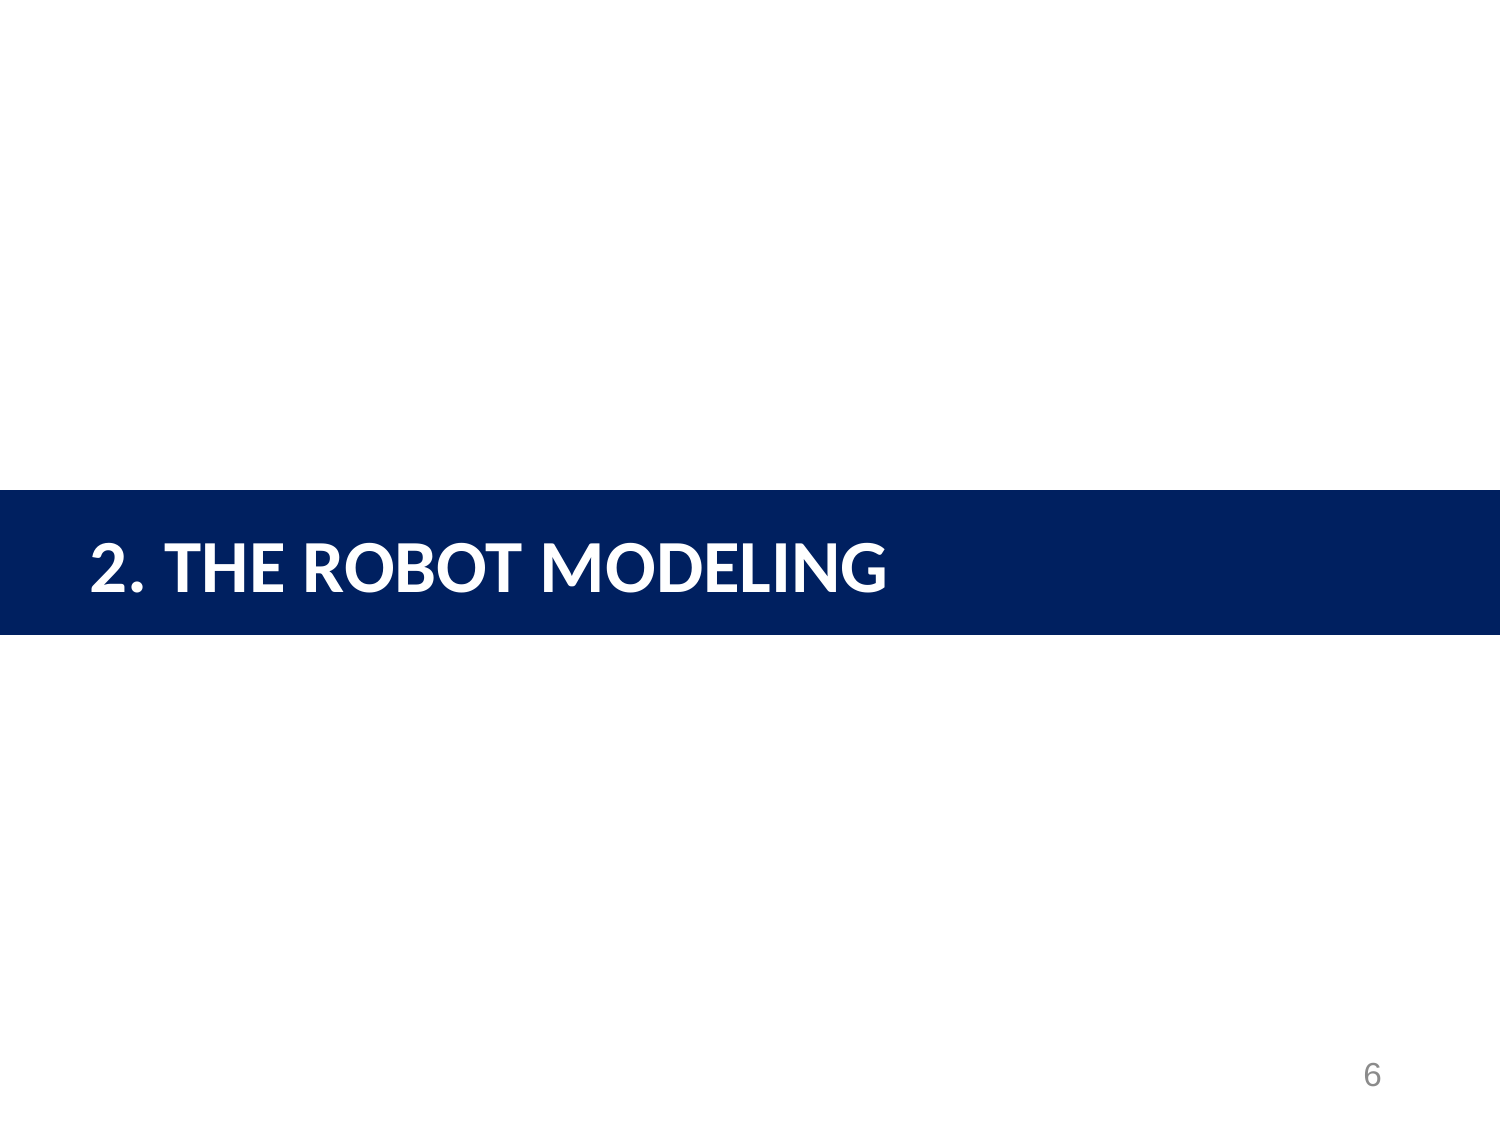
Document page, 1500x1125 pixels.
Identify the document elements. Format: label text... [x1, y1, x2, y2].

slide_number 6 [1059, 1042, 1397, 1103]
text_box 2. THE ROBOT MODELING [0, 490, 1500, 635]
